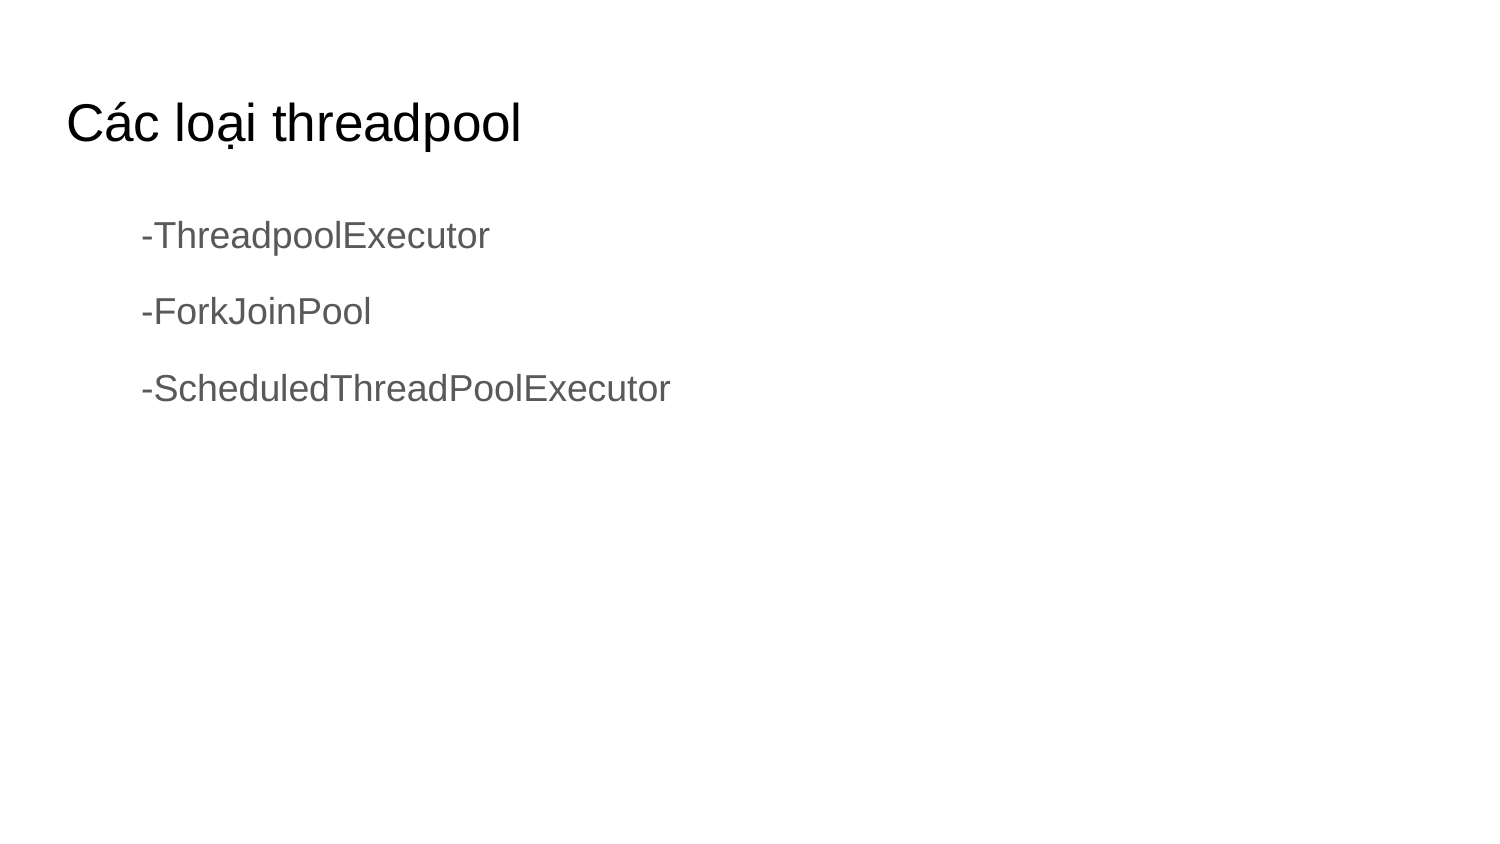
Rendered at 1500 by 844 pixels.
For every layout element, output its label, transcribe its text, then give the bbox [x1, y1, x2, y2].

title Các loại threadpool [51, 72, 1449, 167]
list -ThreadpoolExecutor -ForkJoinPool -ScheduledThreadPoolExecutor [51, 189, 1449, 750]
